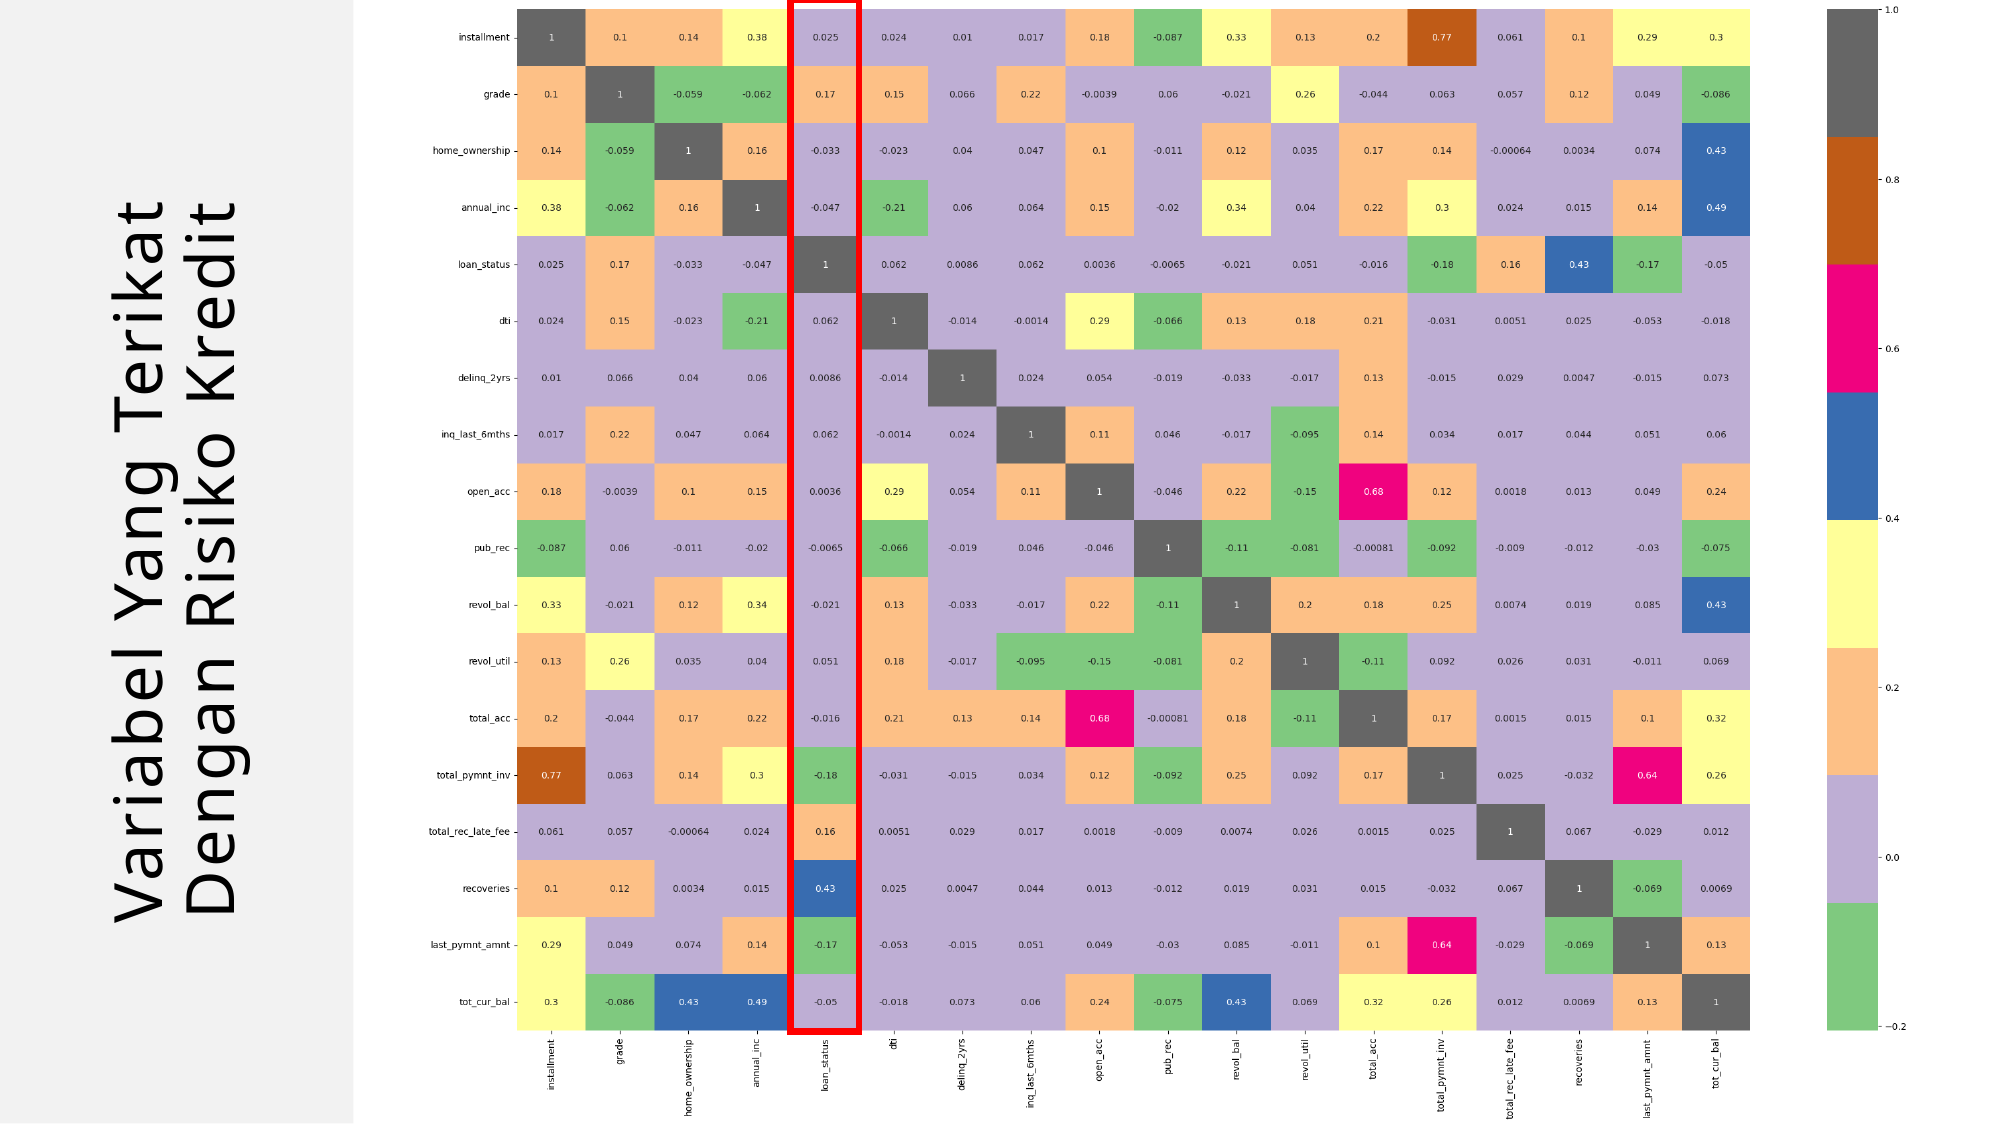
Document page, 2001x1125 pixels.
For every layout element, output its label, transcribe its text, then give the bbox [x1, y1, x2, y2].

picture [421, 0, 1913, 1125]
title Variabel Yang Terikat Dengan Risiko Kredit [0, 0, 354, 1124]
